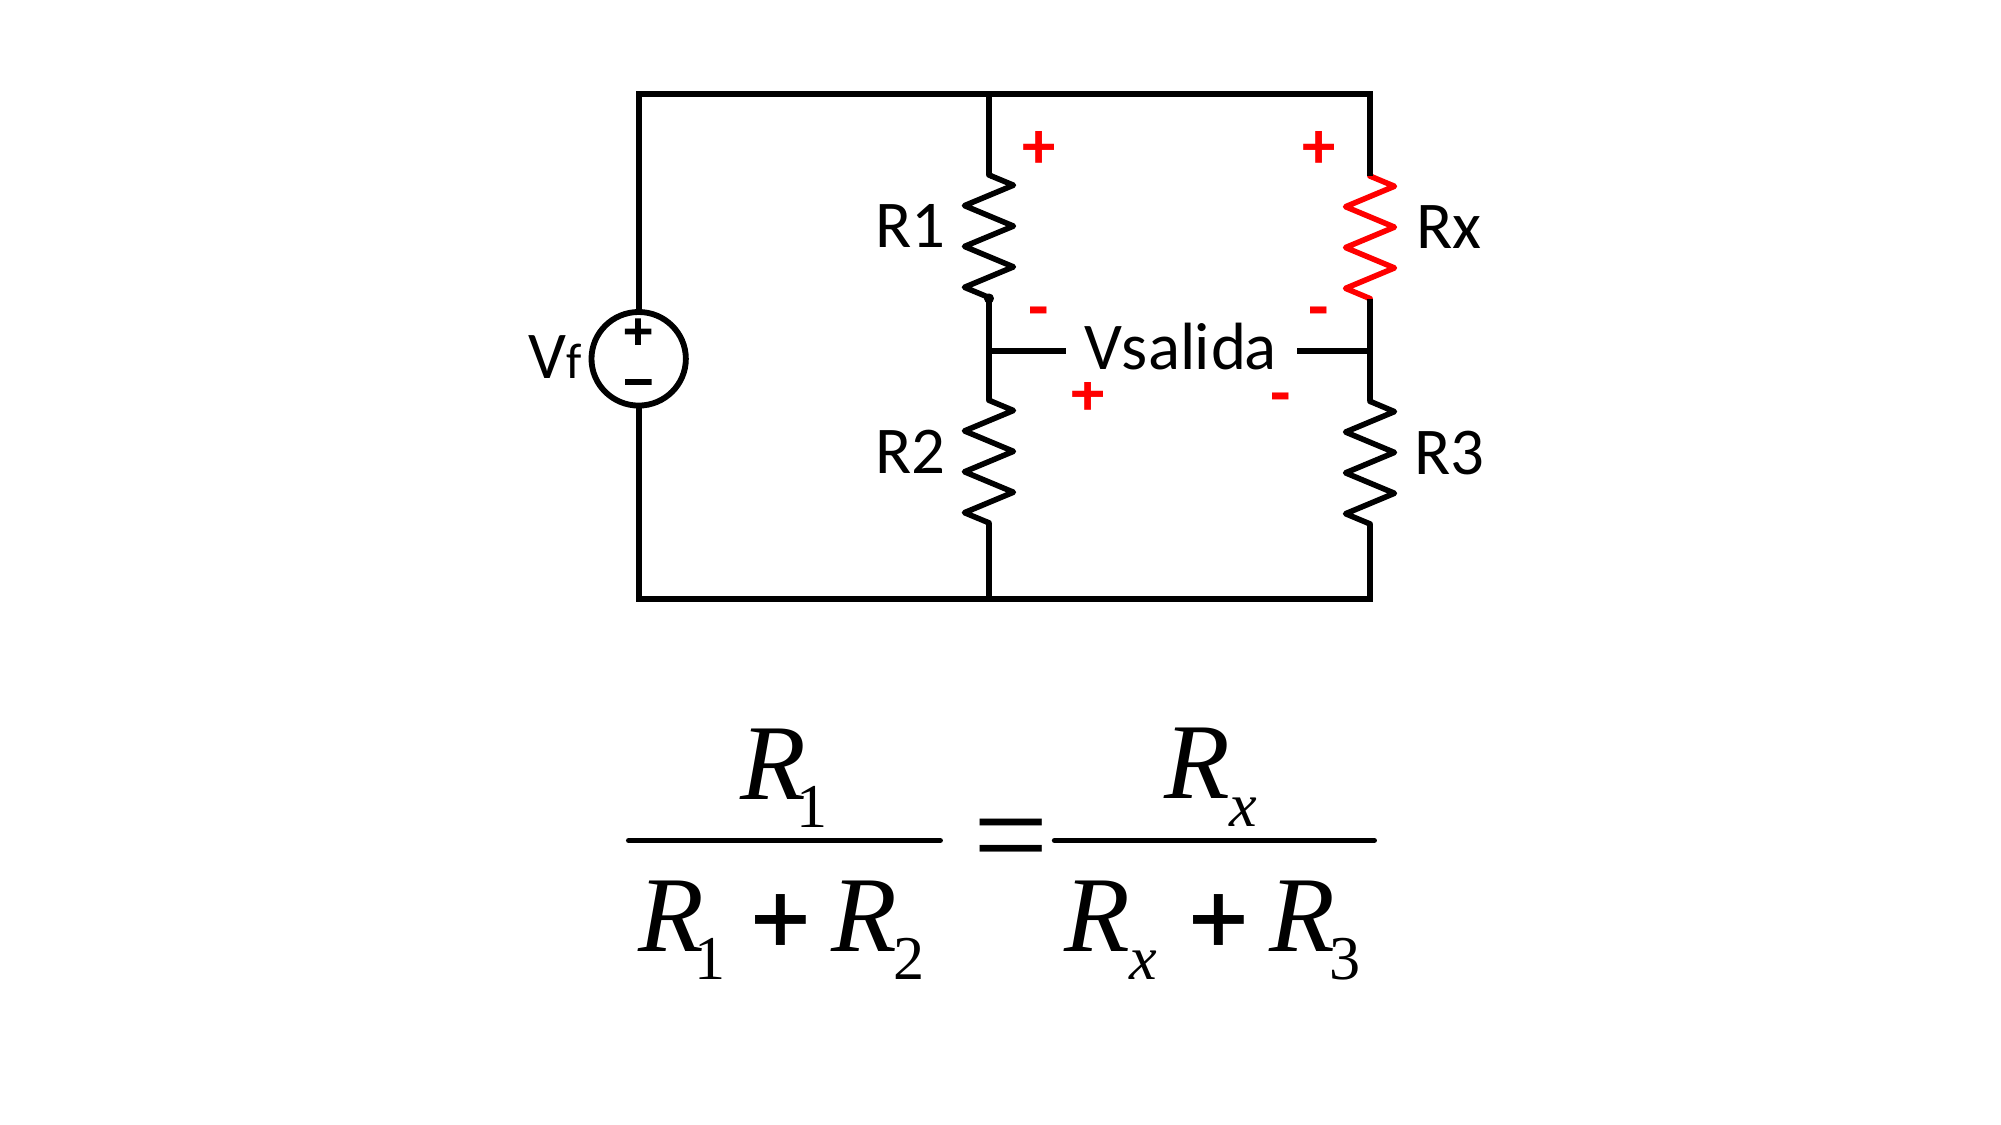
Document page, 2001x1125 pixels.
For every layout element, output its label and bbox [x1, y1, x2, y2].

text_box [610, 696, 1400, 1002]
picture [492, 85, 1518, 602]
